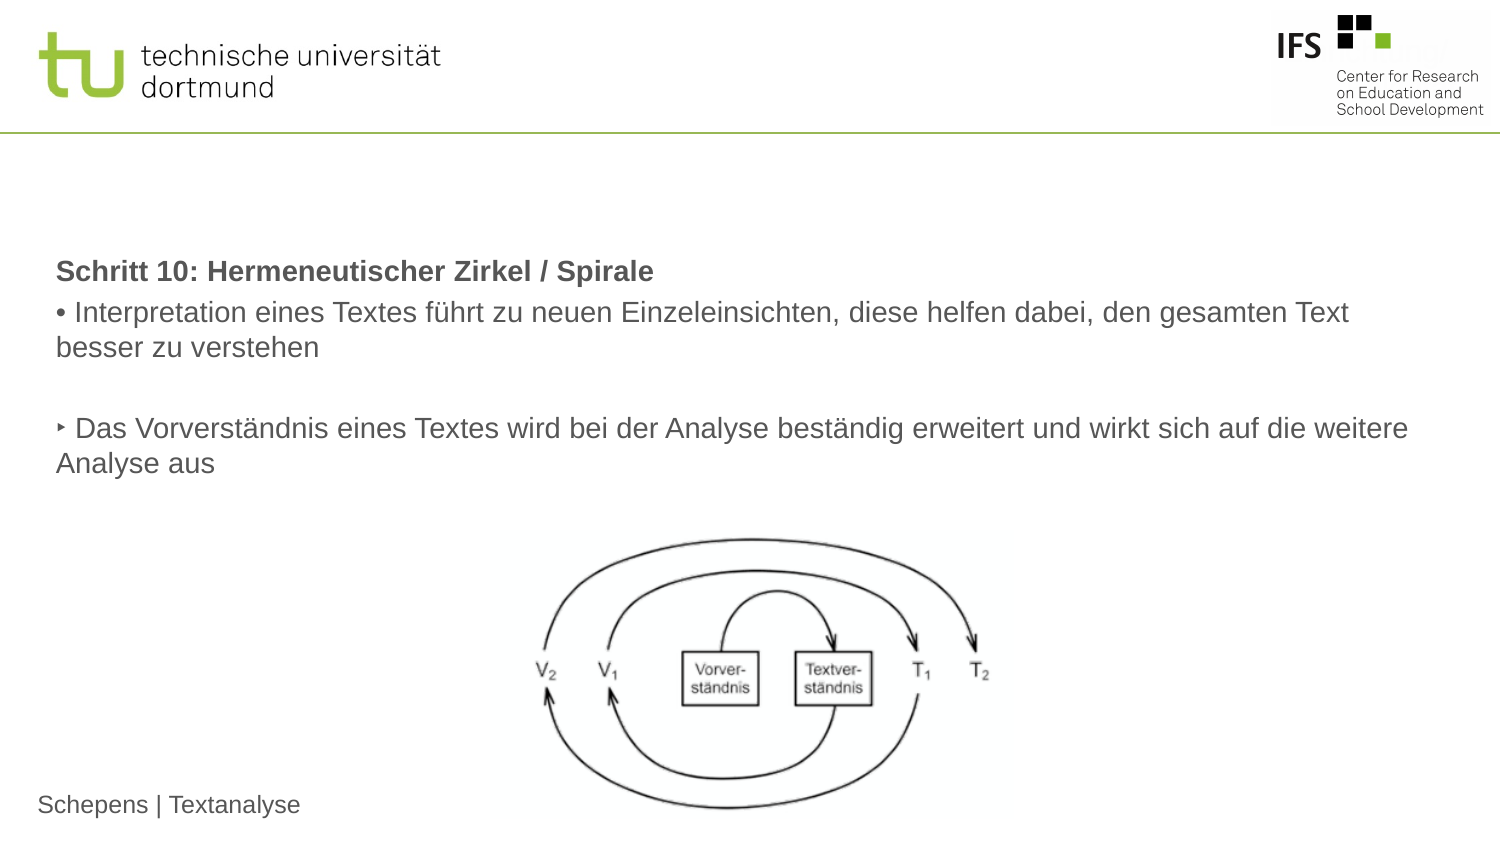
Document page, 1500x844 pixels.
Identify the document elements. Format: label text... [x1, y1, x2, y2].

picture [489, 529, 1014, 820]
list Schritt 10: Hermeneutischer Zirkel / Spirale • Interpretation eines Textes führt zu neuen Einzeleinsichten, diese helfen dabei, den gesamten Text besser zu verstehen ‣ Das Vorverständnis eines Textes wird bei der Analyse beständig erweitert und wirkt sich auf die weitere Analyse aus [41, 244, 1459, 777]
picture [1271, 10, 1491, 126]
picture [9, 2, 476, 132]
